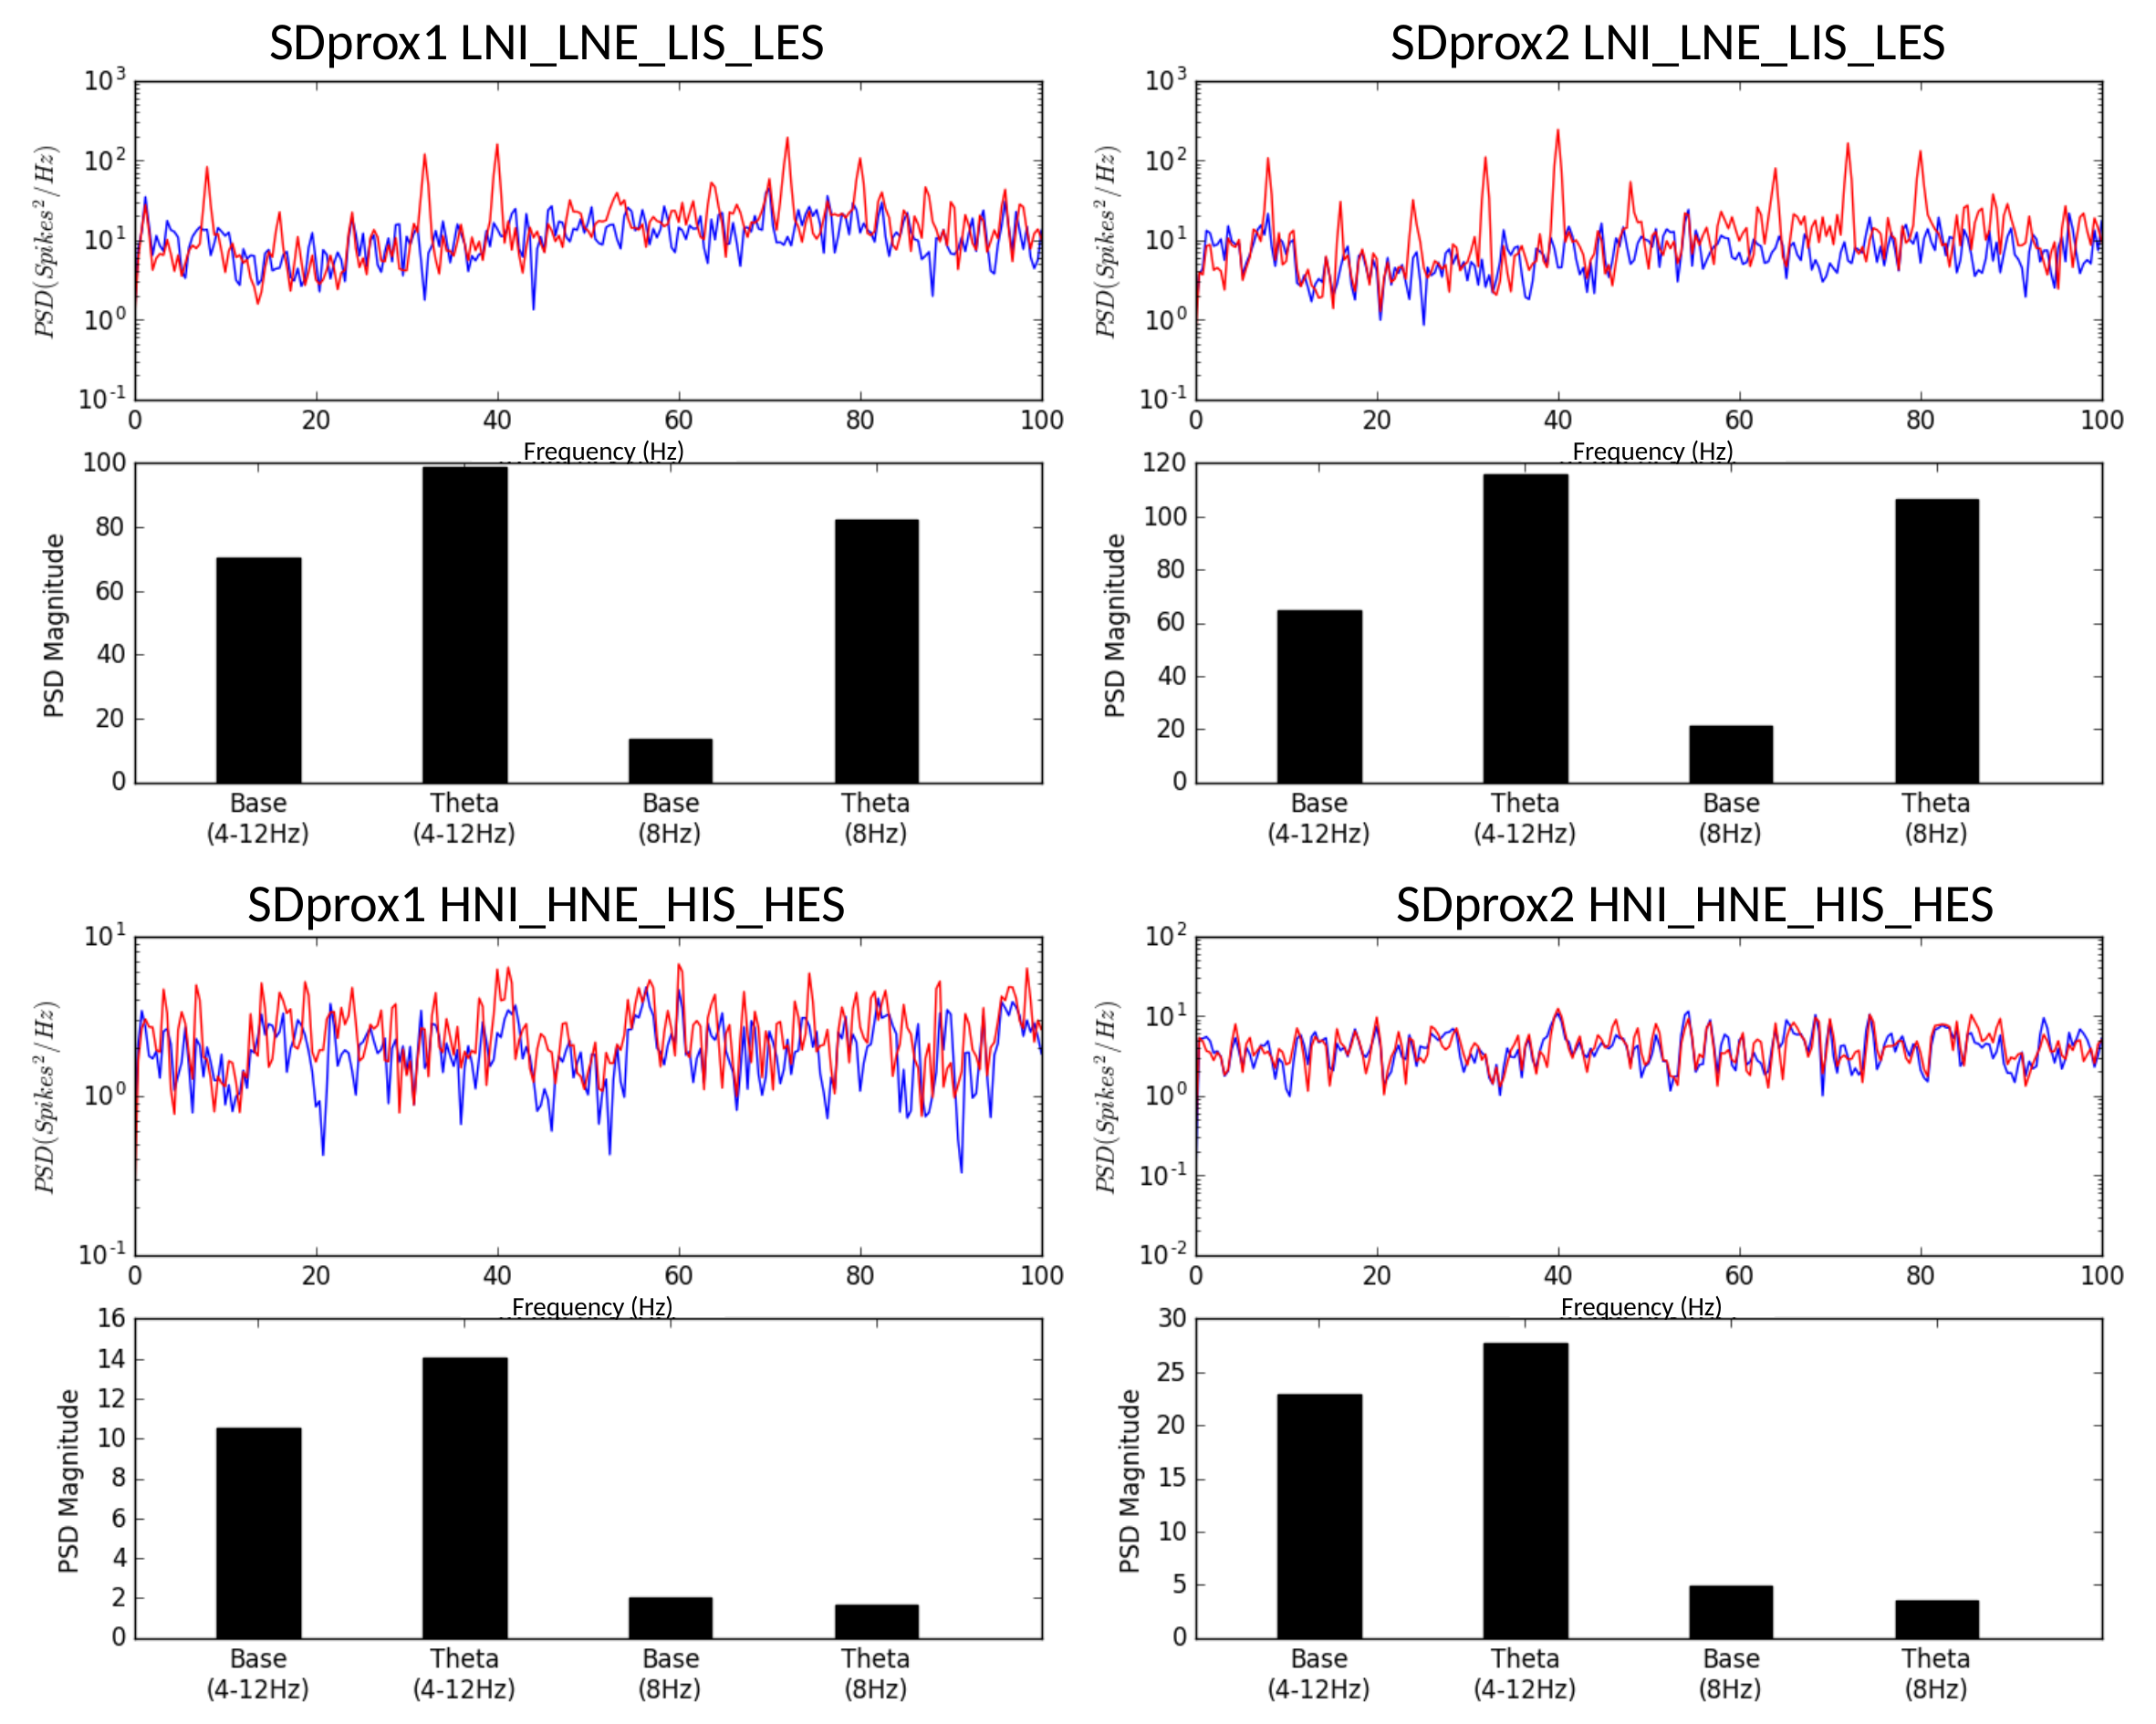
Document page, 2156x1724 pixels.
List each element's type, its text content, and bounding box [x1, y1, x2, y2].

text_box SDprox2 HNI_HNE_HIS_HES [1382, 868, 2009, 906]
text_box SDprox2 LNI_LNE_LIS_LES [1378, 0, 1961, 50]
text_box SDprox1 HNI_HNE_HIS_HES [234, 868, 860, 906]
picture [16, 52, 2139, 862]
text_box SDprox1 LNI_LNE_LIS_LES [255, 0, 839, 50]
picture [16, 908, 2139, 1718]
